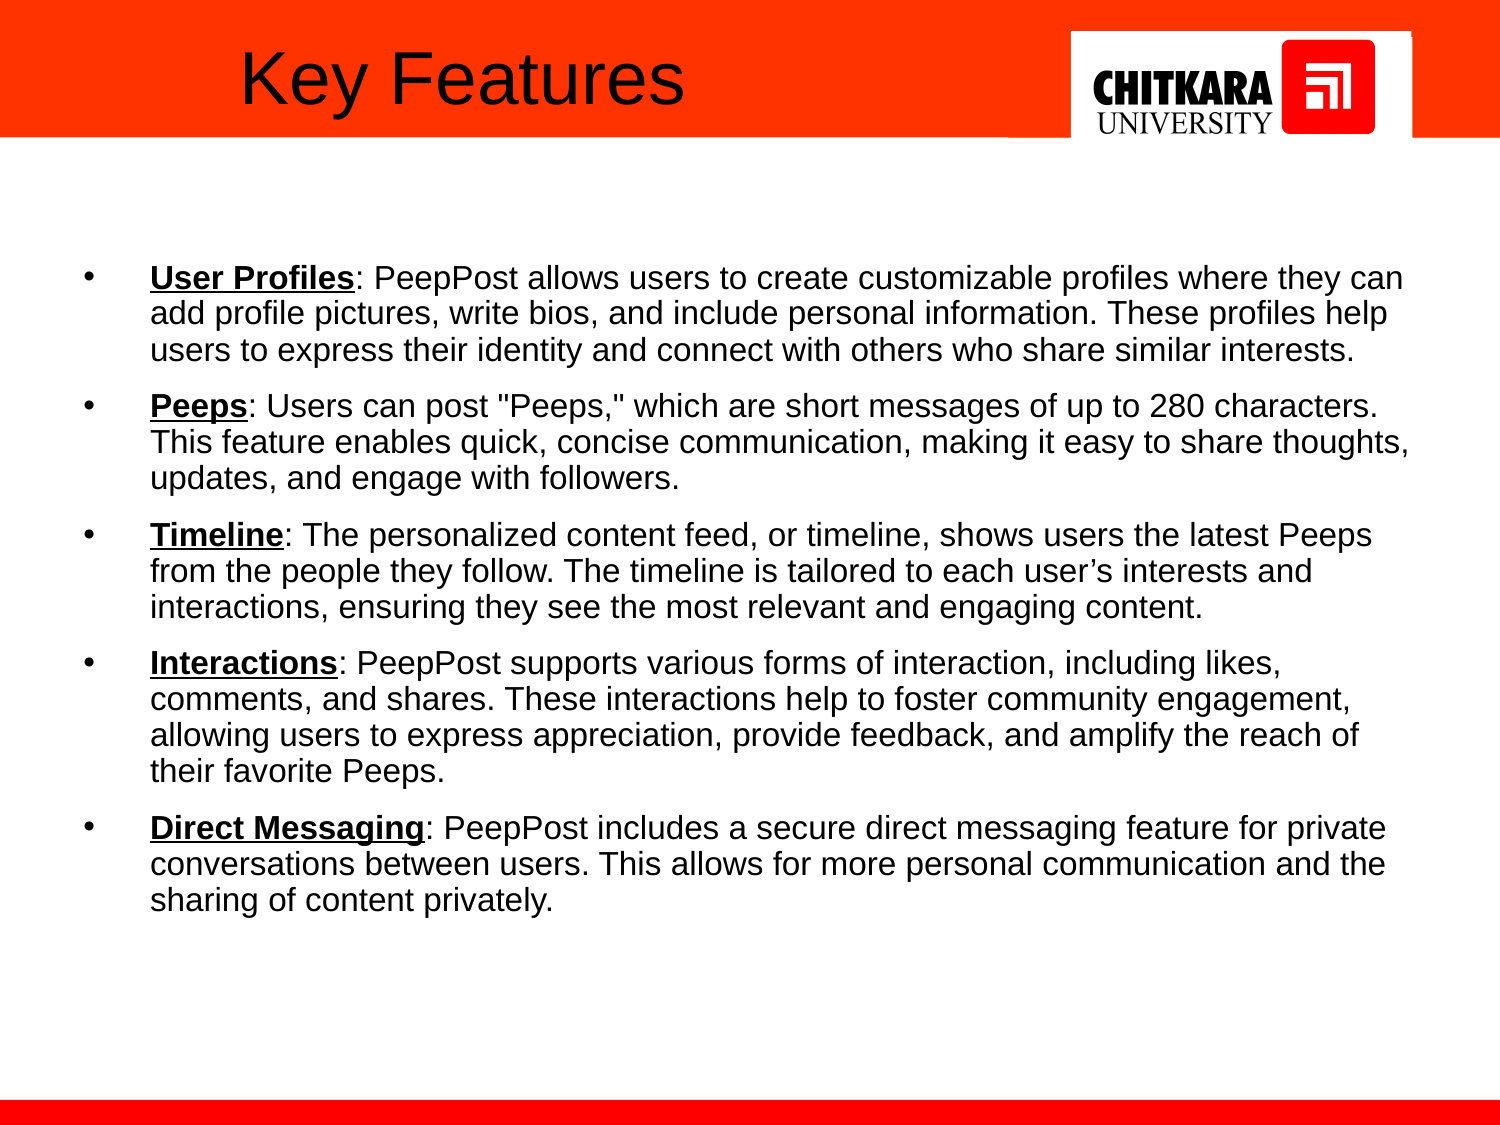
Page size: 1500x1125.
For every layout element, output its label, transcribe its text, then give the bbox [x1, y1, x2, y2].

picture [1074, 37, 1390, 138]
subtitle User Profiles: PeepPost allows users to create customizable profiles where they can add profile pictures, write bios, and include personal information. These profiles help users to express their identity and connect with others who share similar interests. Peeps: Users can post "Peeps," which are short messages of up to 280 characters. This feature enables quick, concise communication, making it easy to share thoughts, updates, and engage with followers. Timeline: The personalized content feed, or timeline, shows users the latest Peeps from the people they follow. The timeline is tailored to each user’s interests and interactions, ensuring they see the most relevant and engaging content. Interactions: PeepPost supports various forms of interaction, including likes, comments, and shares. These interactions help to foster community engagement, allowing users to express appreciation, provide feedback, and amplify the reach of their favorite Peeps. Direct Messaging: PeepPost includes a secure direct messaging feature for private conversations between users. This allows for more personal communication and the sharing of content privately. [75, 263, 1425, 916]
title Key Features [0, 0, 900, 150]
